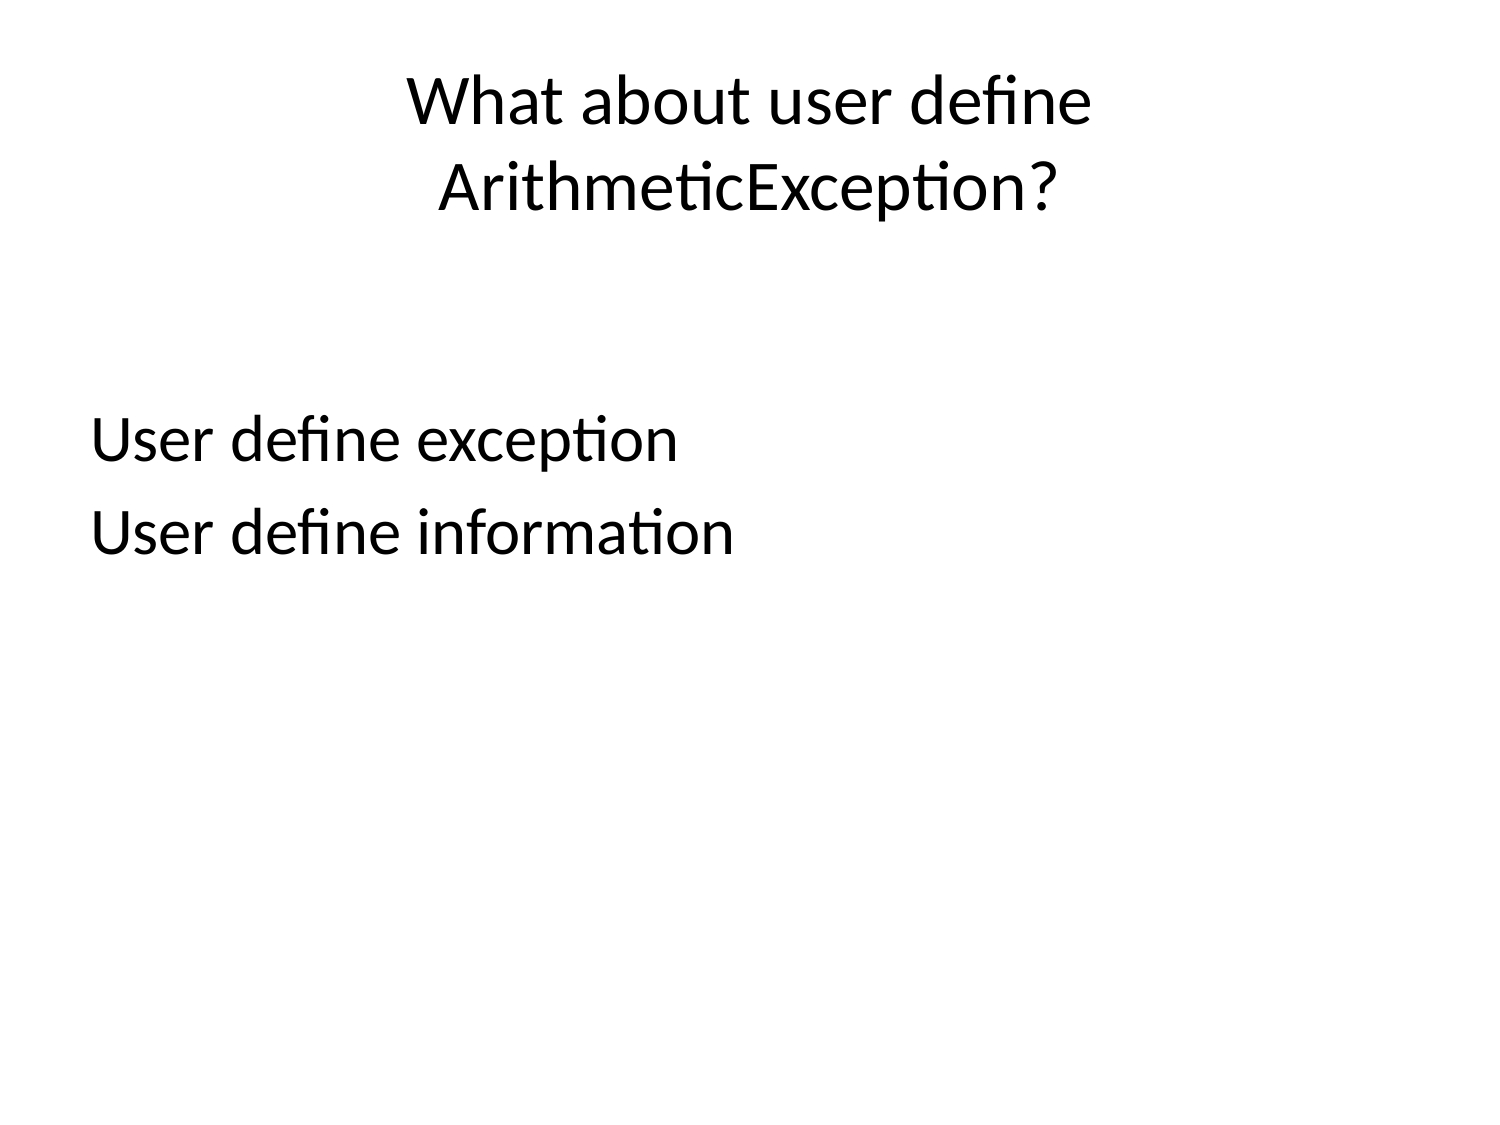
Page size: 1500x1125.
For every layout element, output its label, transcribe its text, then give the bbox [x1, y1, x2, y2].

title What about user define ArithmeticException? [75, 45, 1425, 233]
list User define exception User define information [75, 387, 1425, 1005]
